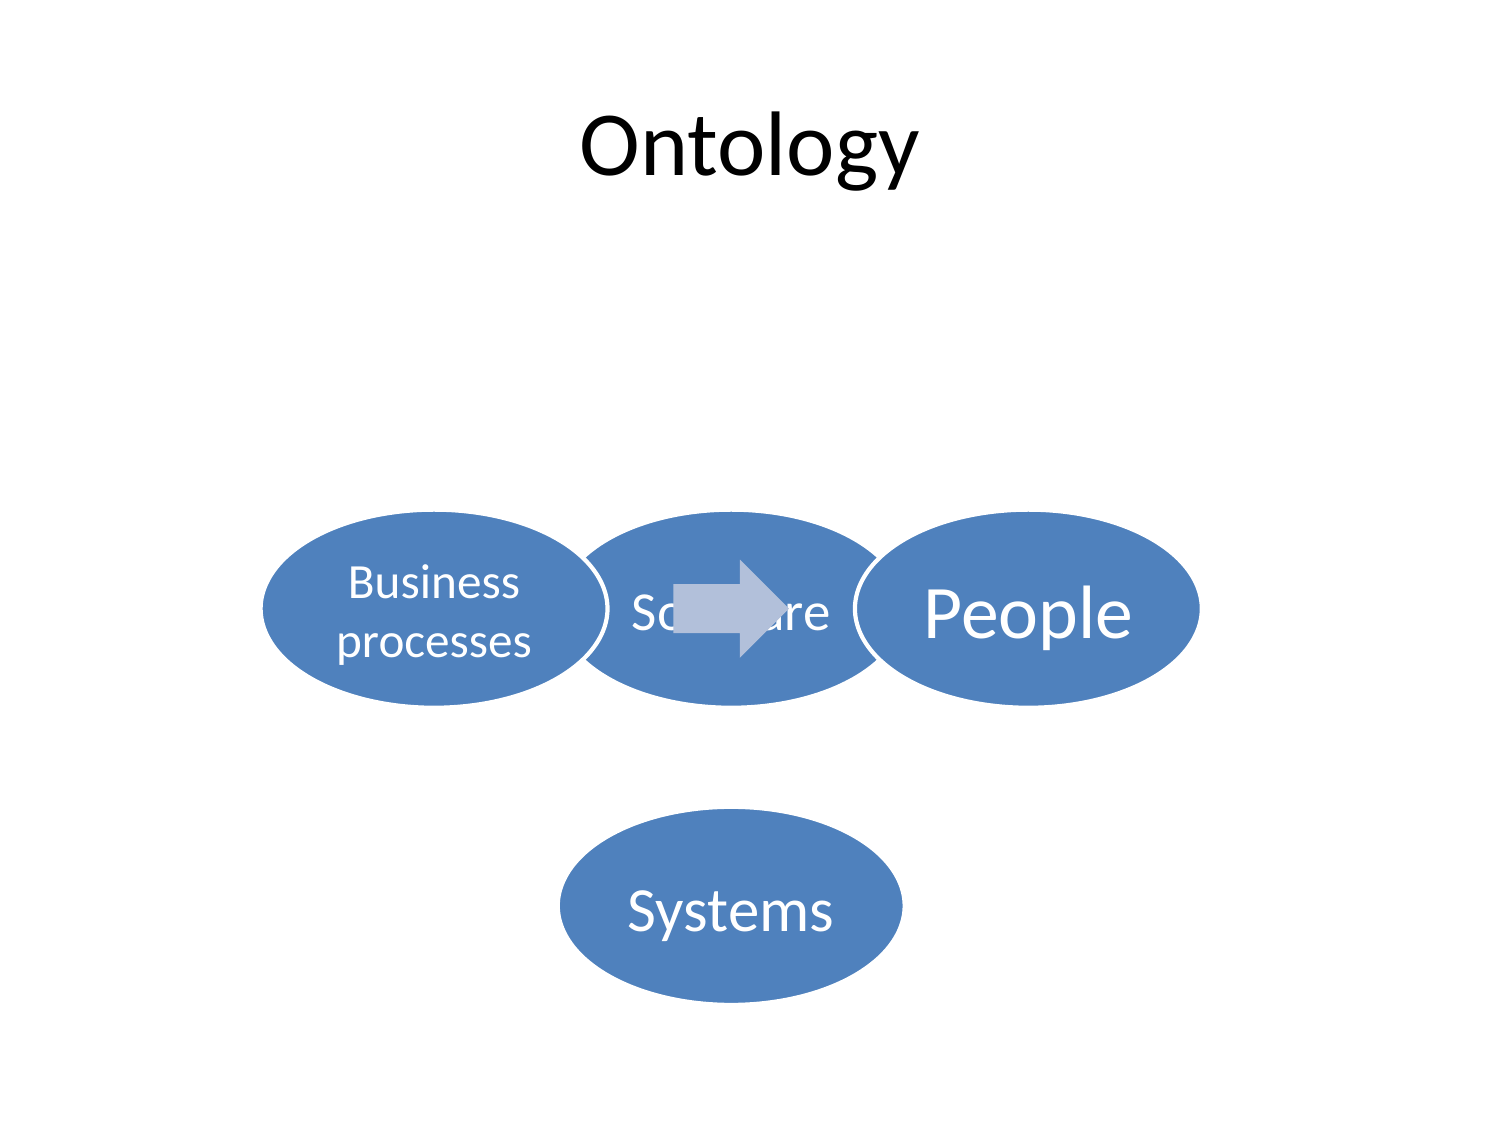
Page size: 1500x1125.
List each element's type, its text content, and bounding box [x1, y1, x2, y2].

title Ontology [75, 45, 1425, 211]
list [37, 212, 1426, 1006]
